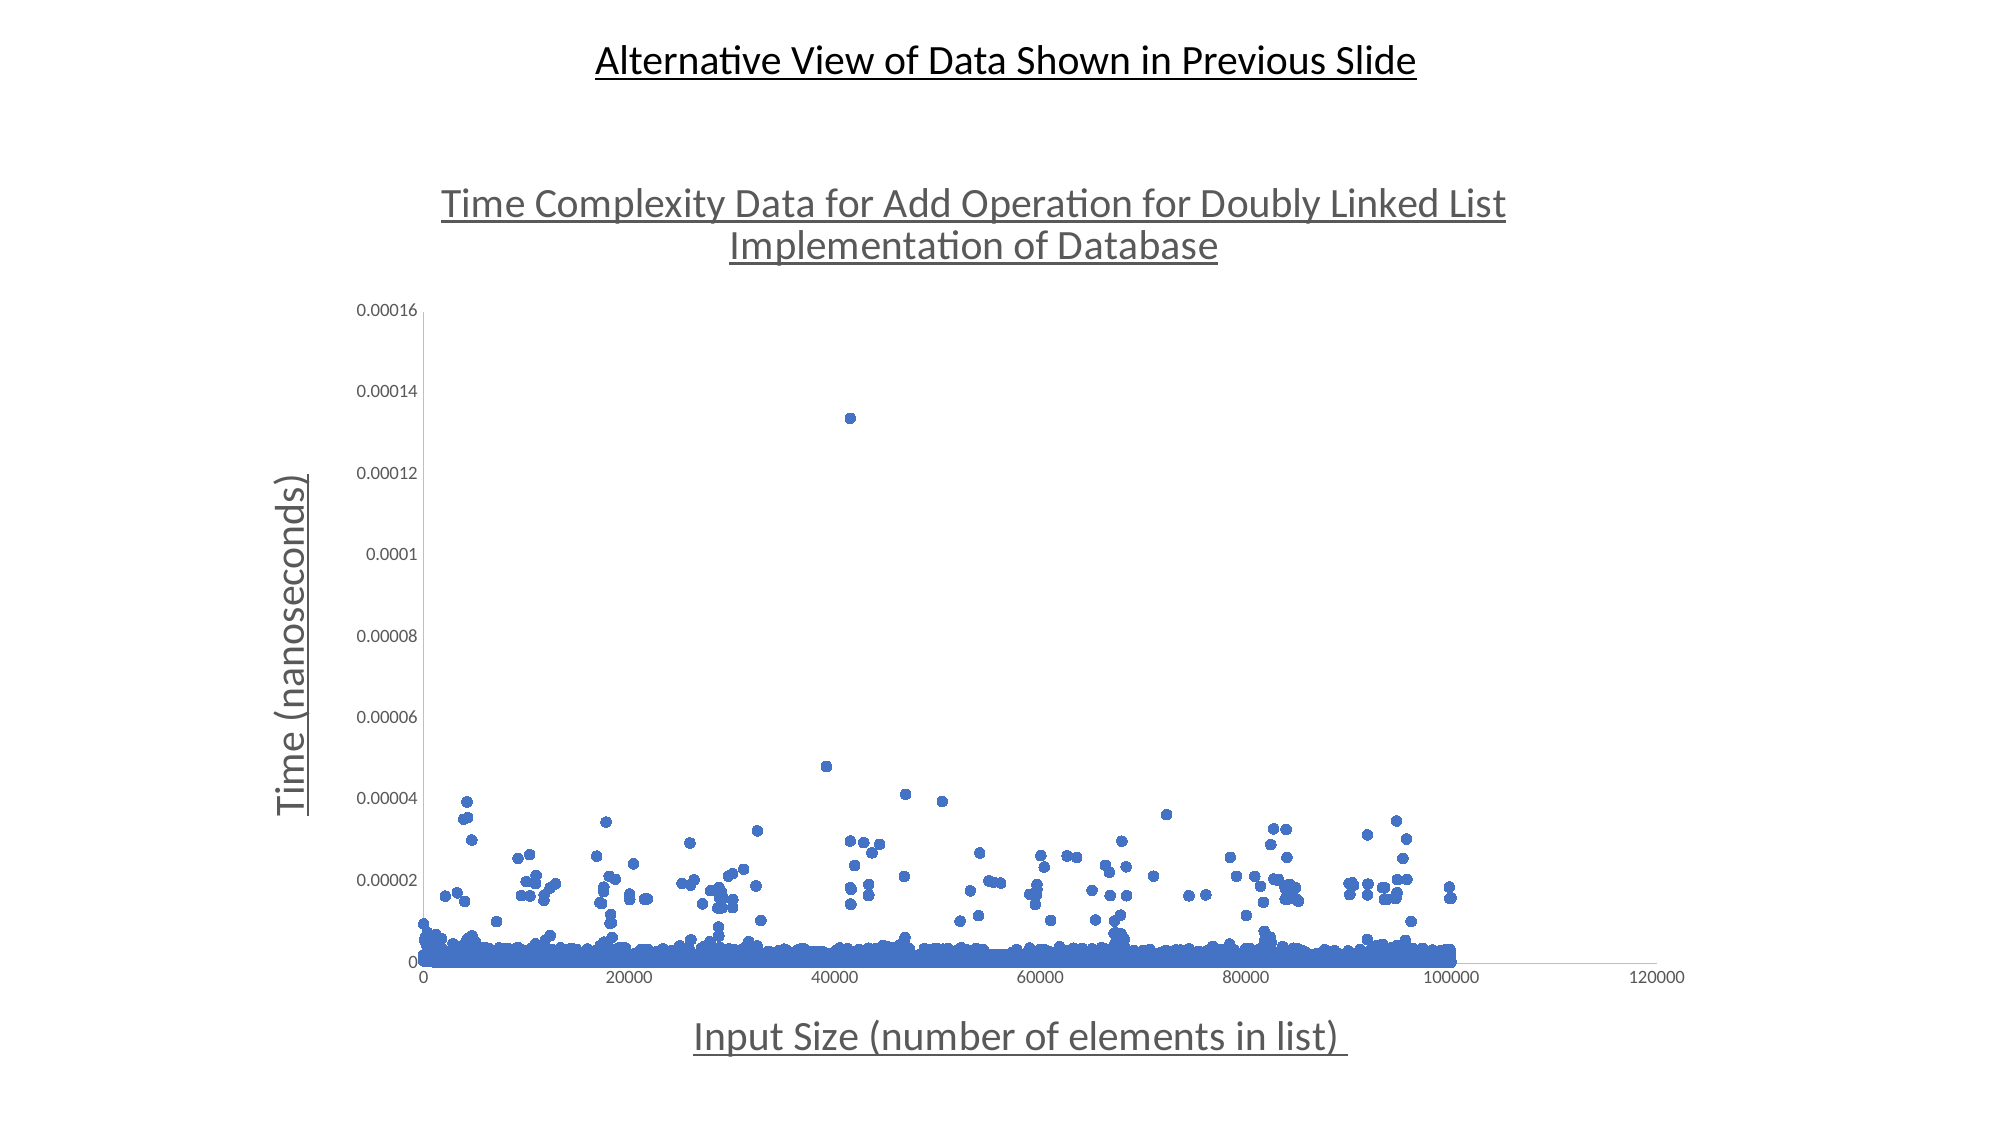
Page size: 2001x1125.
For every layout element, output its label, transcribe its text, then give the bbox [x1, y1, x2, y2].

chart [233, 146, 1715, 1100]
text_box Alternative View of Data Shown in Previous Slide [580, 25, 2000, 91]
